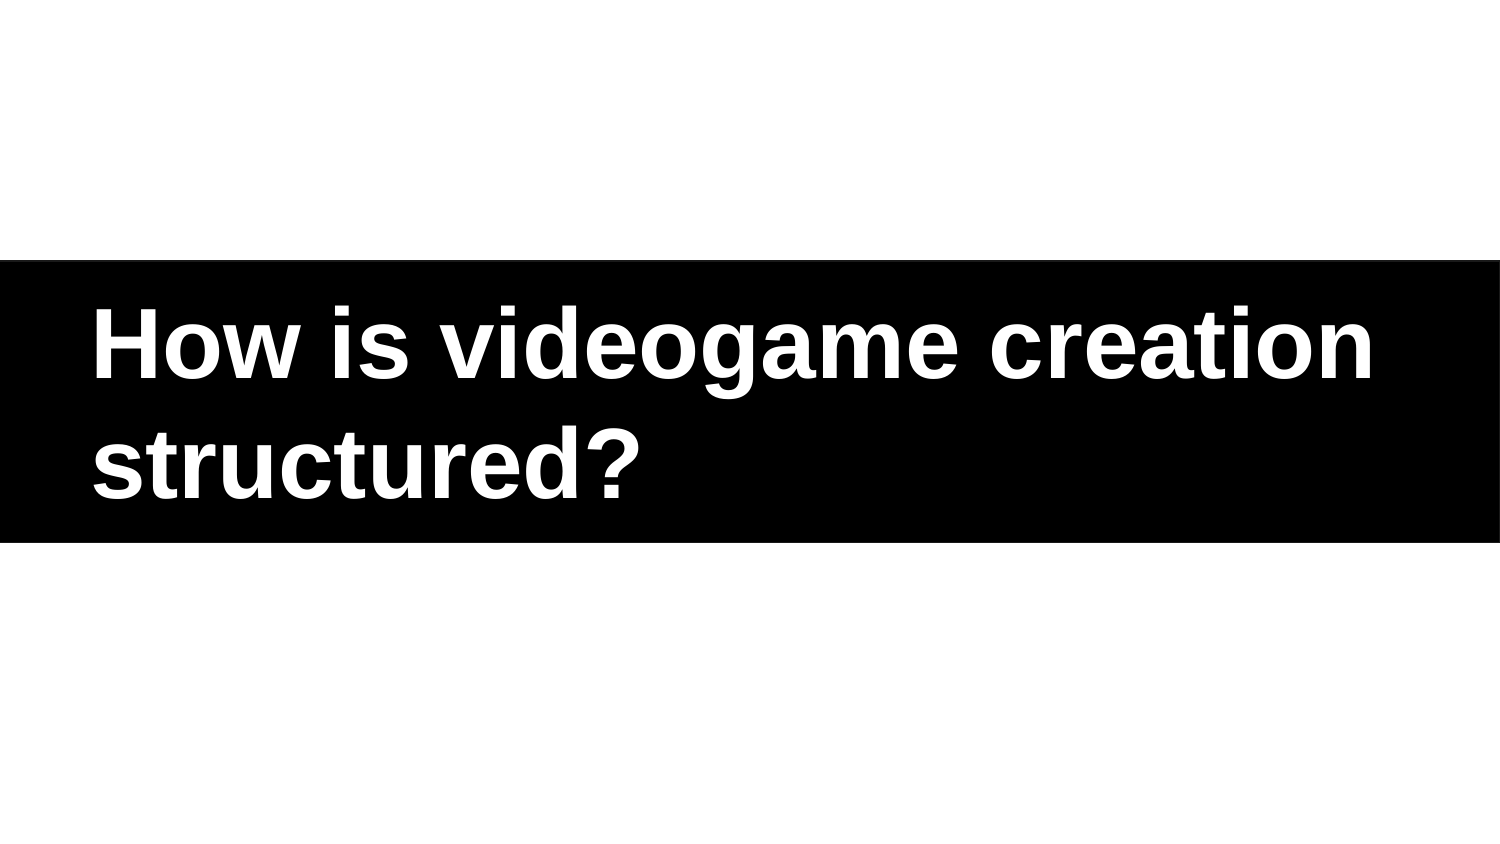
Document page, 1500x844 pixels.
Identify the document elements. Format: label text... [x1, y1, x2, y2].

title How is videogame creation structured? [75, 291, 1425, 534]
text_box [0, 260, 1500, 543]
